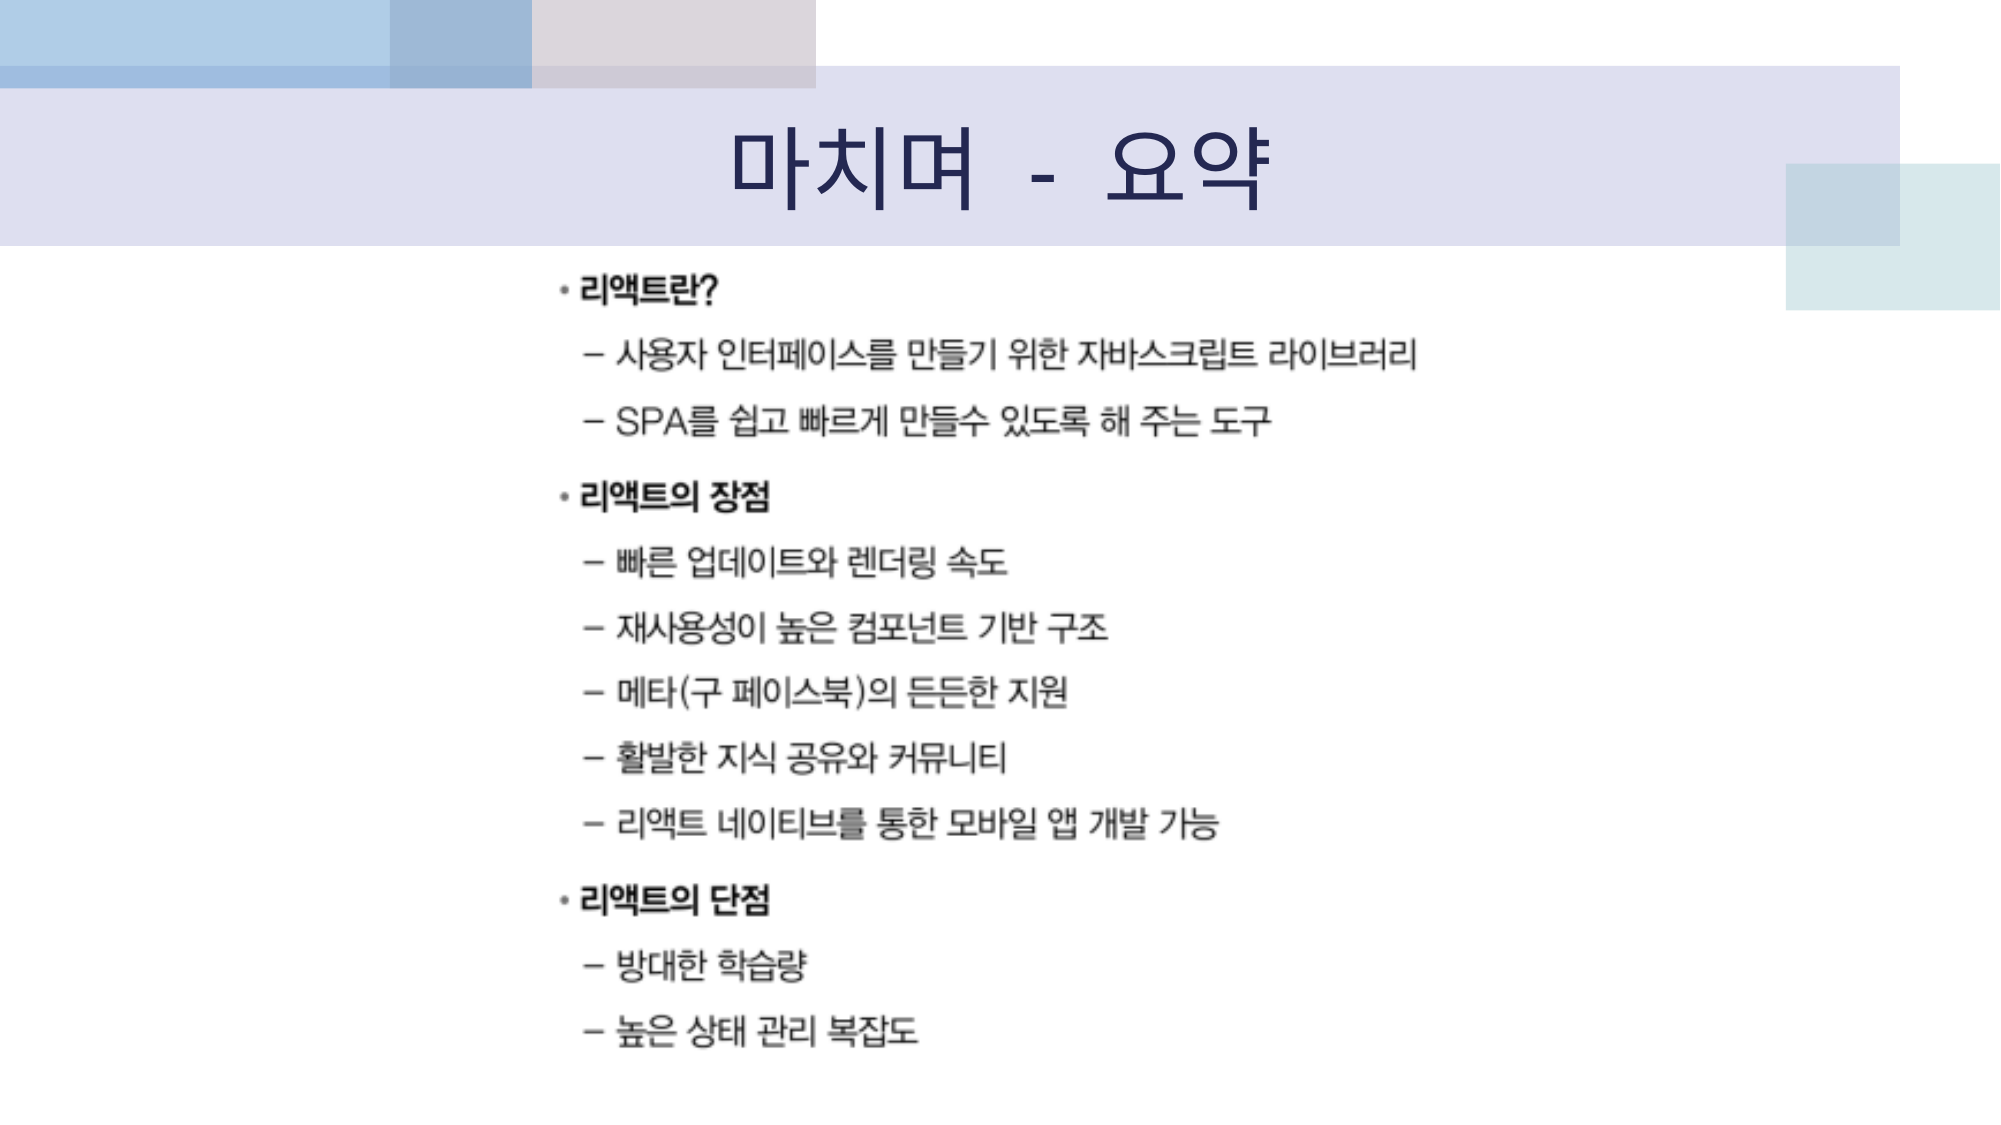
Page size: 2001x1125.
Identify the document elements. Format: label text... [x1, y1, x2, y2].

title 마치며 - 요약 [99, 88, 1900, 246]
picture [551, 261, 1427, 1055]
